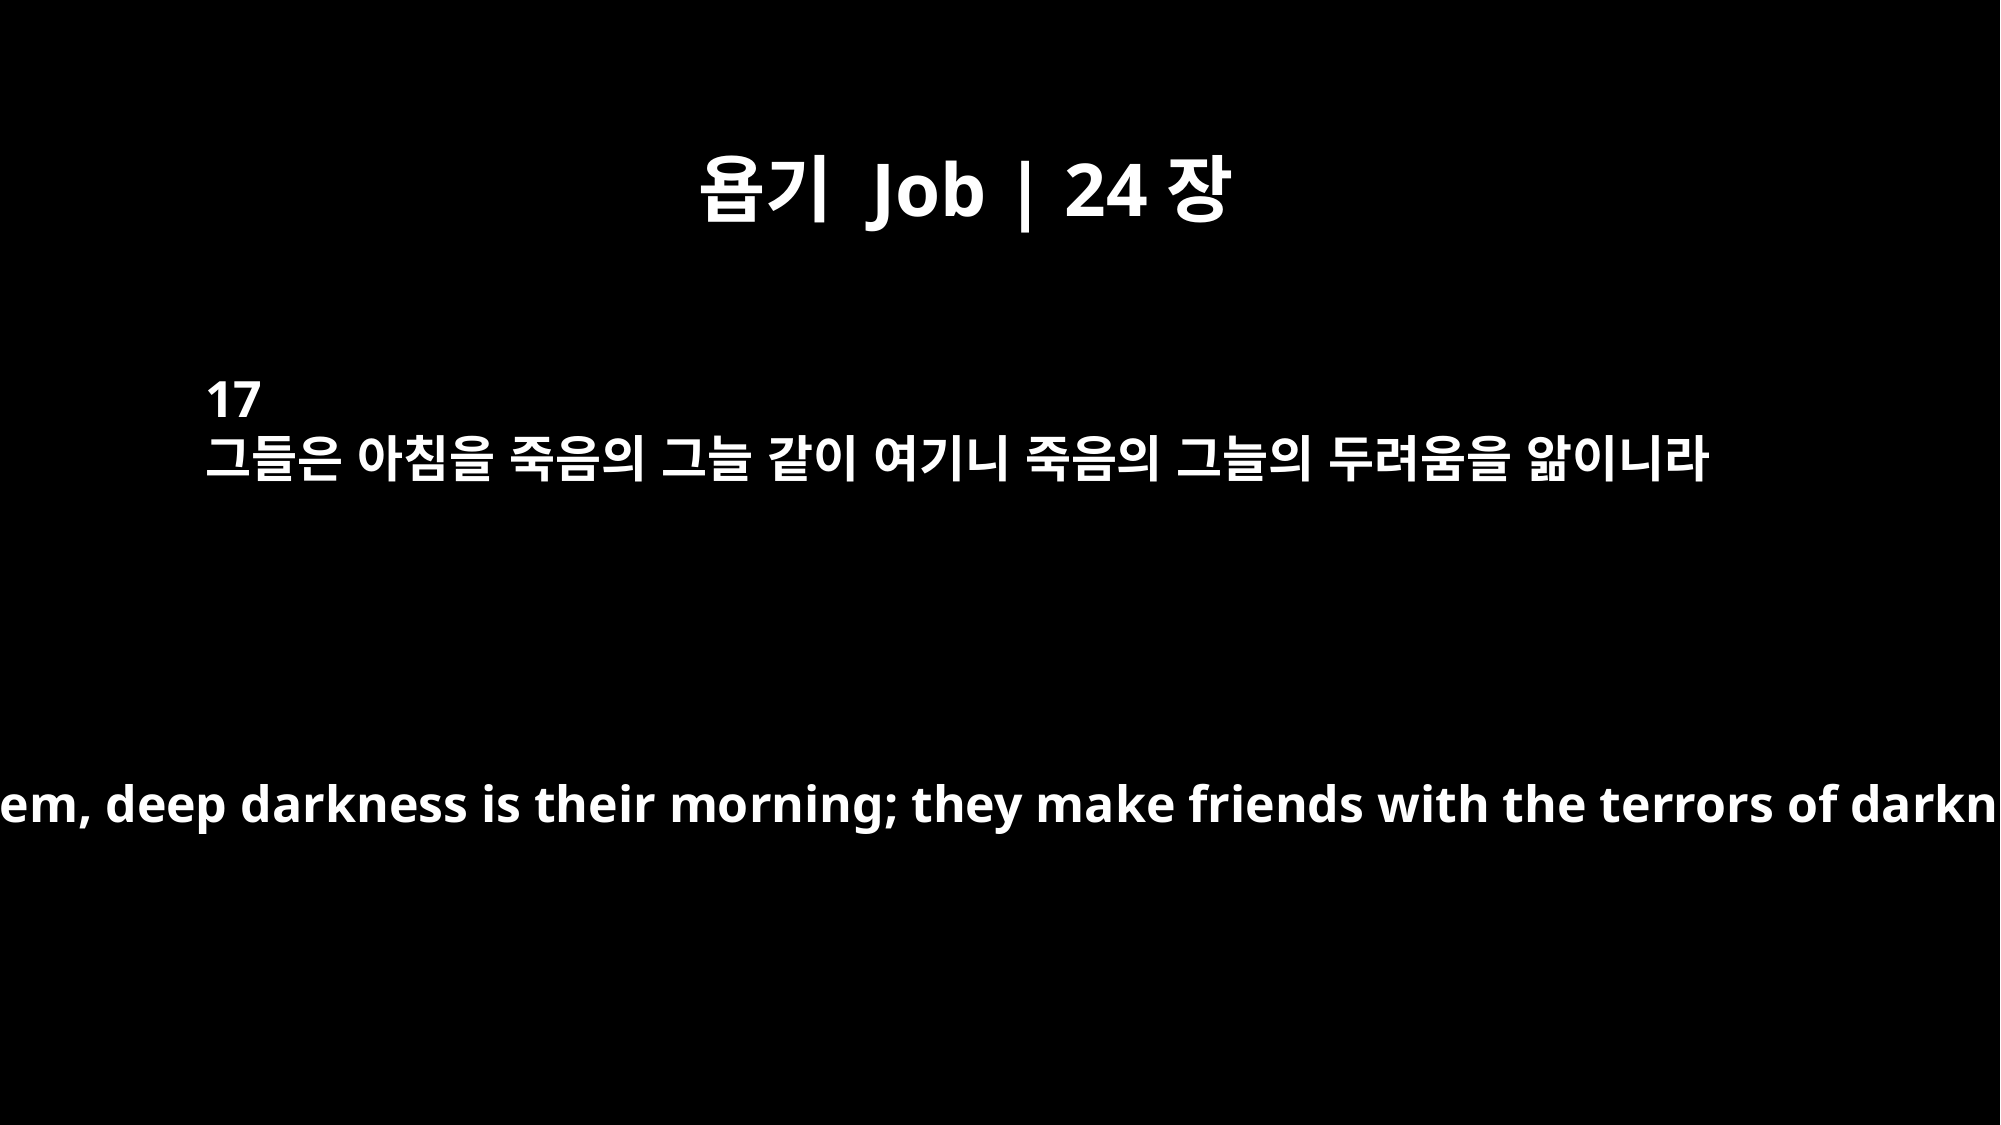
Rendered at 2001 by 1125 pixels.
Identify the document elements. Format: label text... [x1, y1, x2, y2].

text_box For all of them, deep darkness is their morning; they make friends with the terrors of darkness. [0, 764, 2000, 840]
text_box 17 그들은 아침을 죽음의 그늘 같이 여기니 죽음의 그늘의 두려움을 앎이니라 [190, 359, 1727, 495]
text_box 욥기 Job | 24장 [683, 136, 1249, 239]
